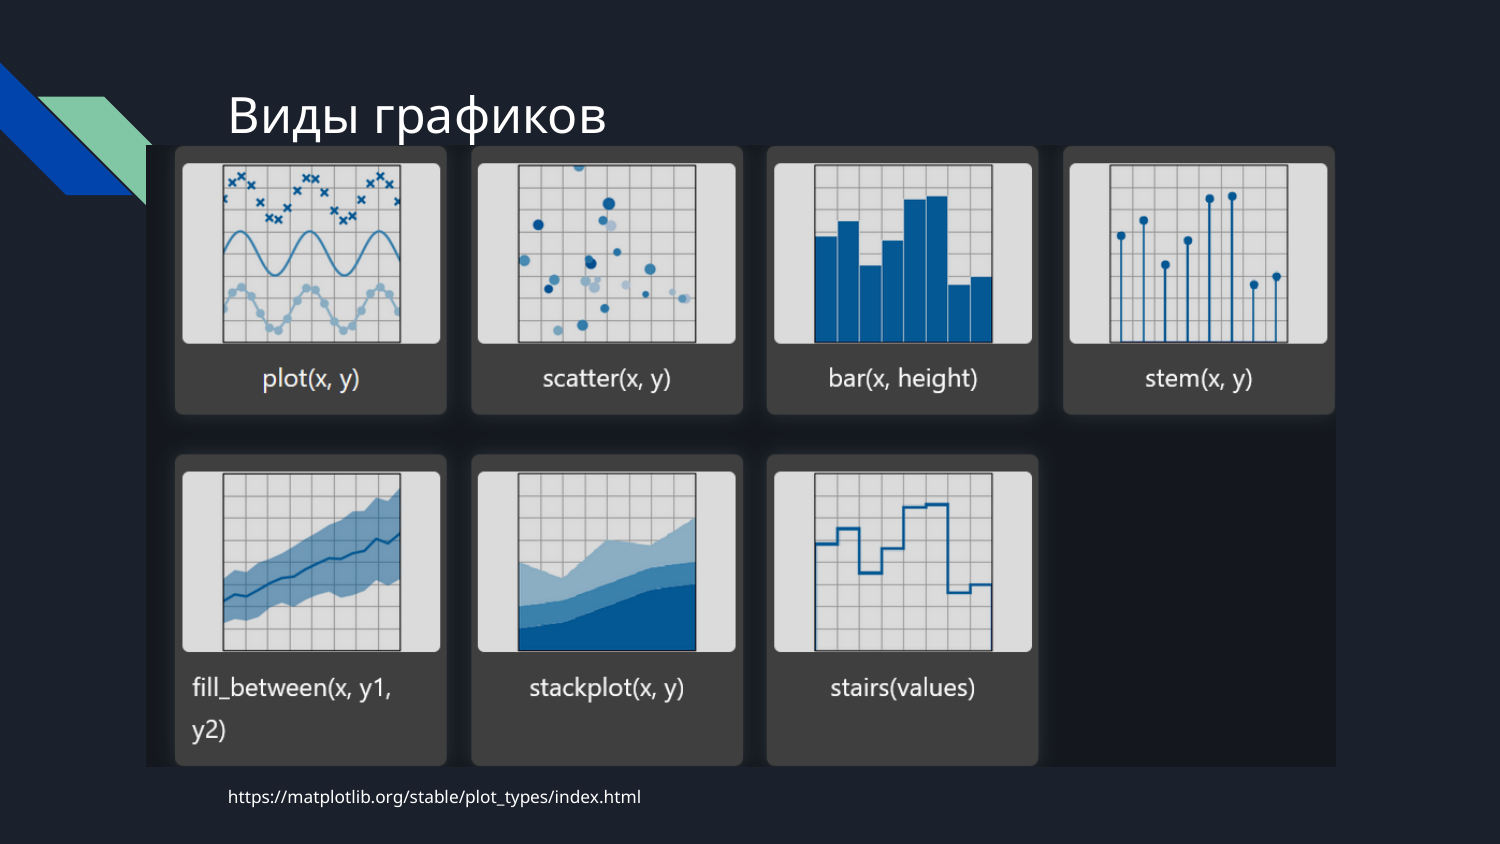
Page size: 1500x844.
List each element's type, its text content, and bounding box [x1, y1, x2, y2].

list https://matplotlib.org/stable/plot_types/index.html [212, 766, 1368, 825]
title Виды графиков [212, 64, 1368, 215]
picture [146, 145, 1337, 767]
